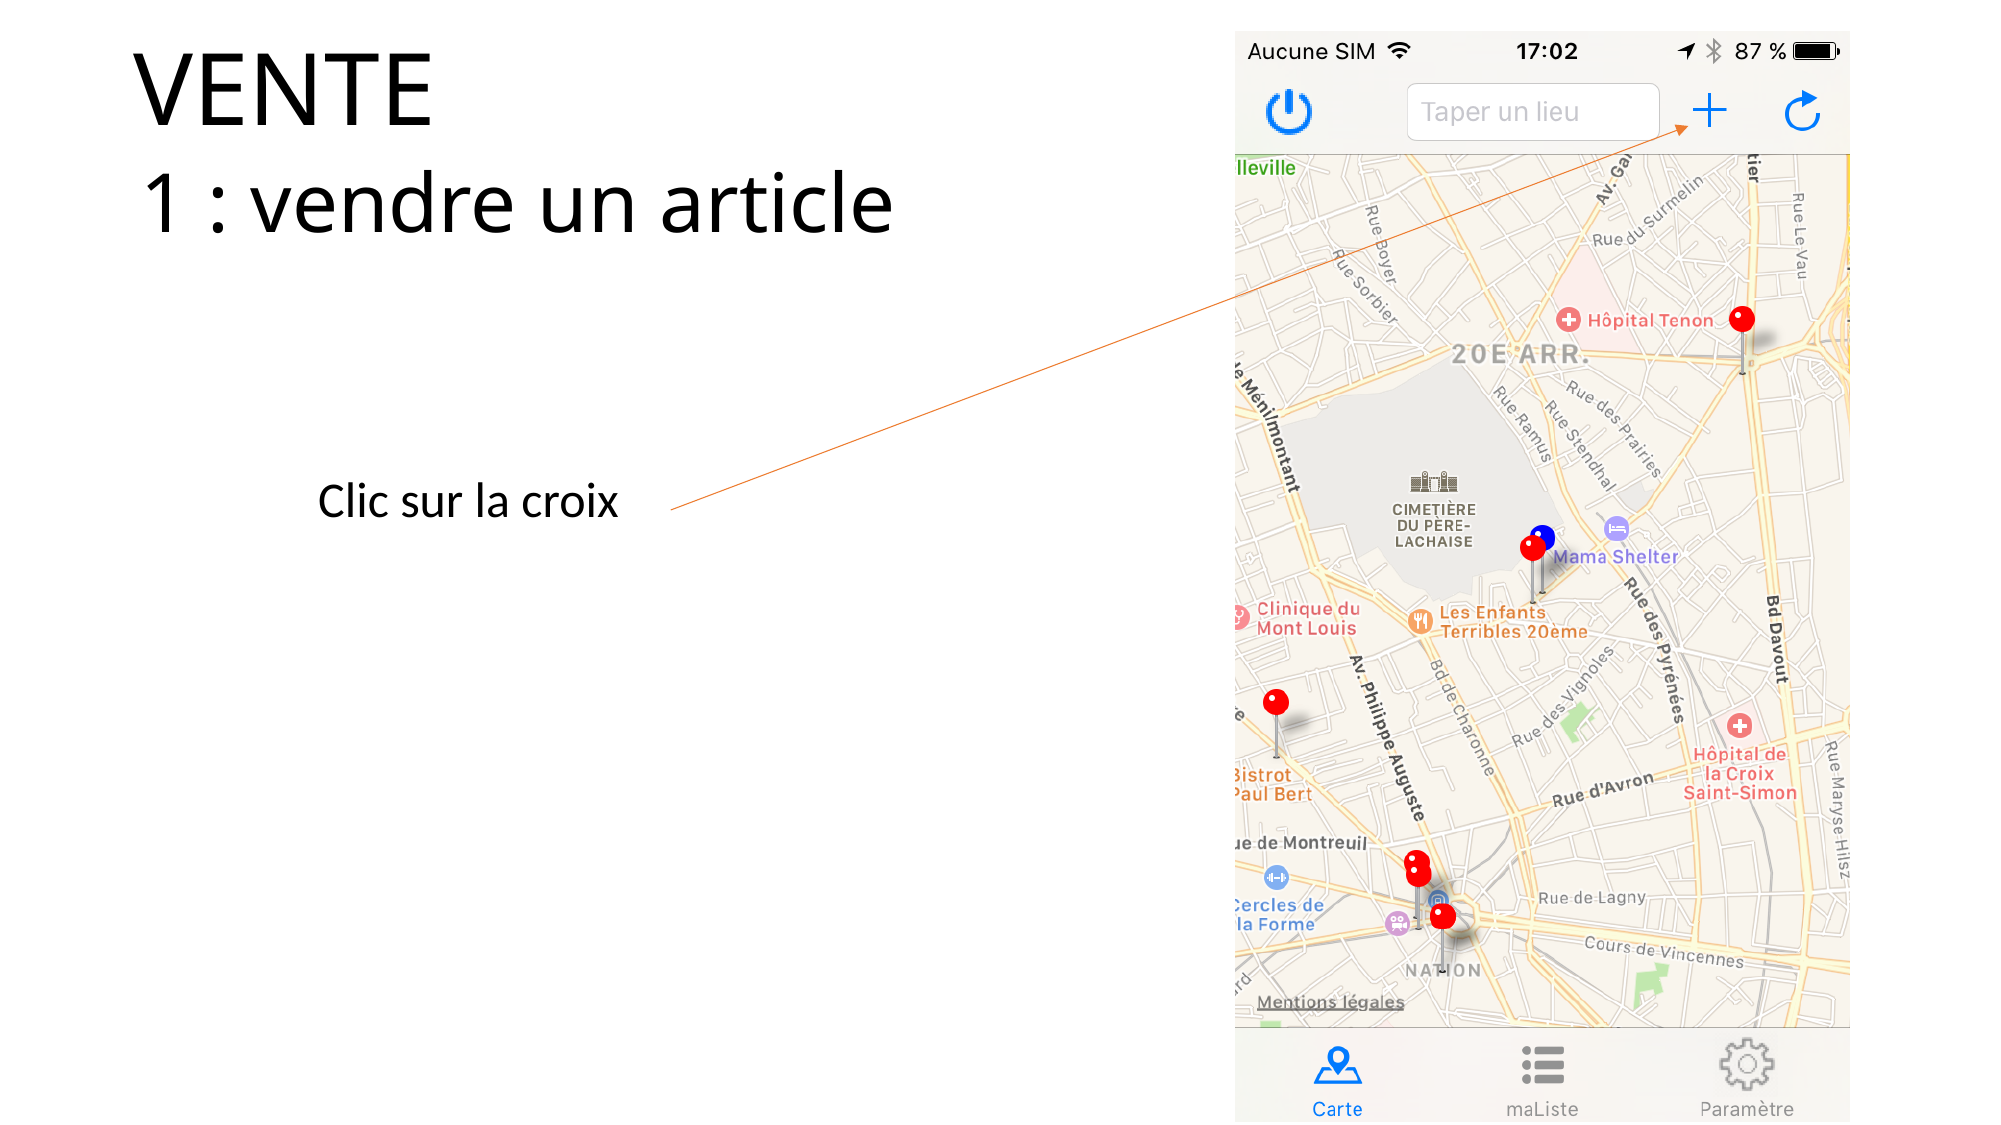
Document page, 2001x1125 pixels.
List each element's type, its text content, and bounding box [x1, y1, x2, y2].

picture [1235, 31, 1850, 1122]
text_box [670, 125, 1689, 510]
subtitle Clic sur la croix [184, 466, 765, 554]
text_box 1 : vendre un article [50, 154, 670, 258]
title VENTE [29, 31, 540, 155]
